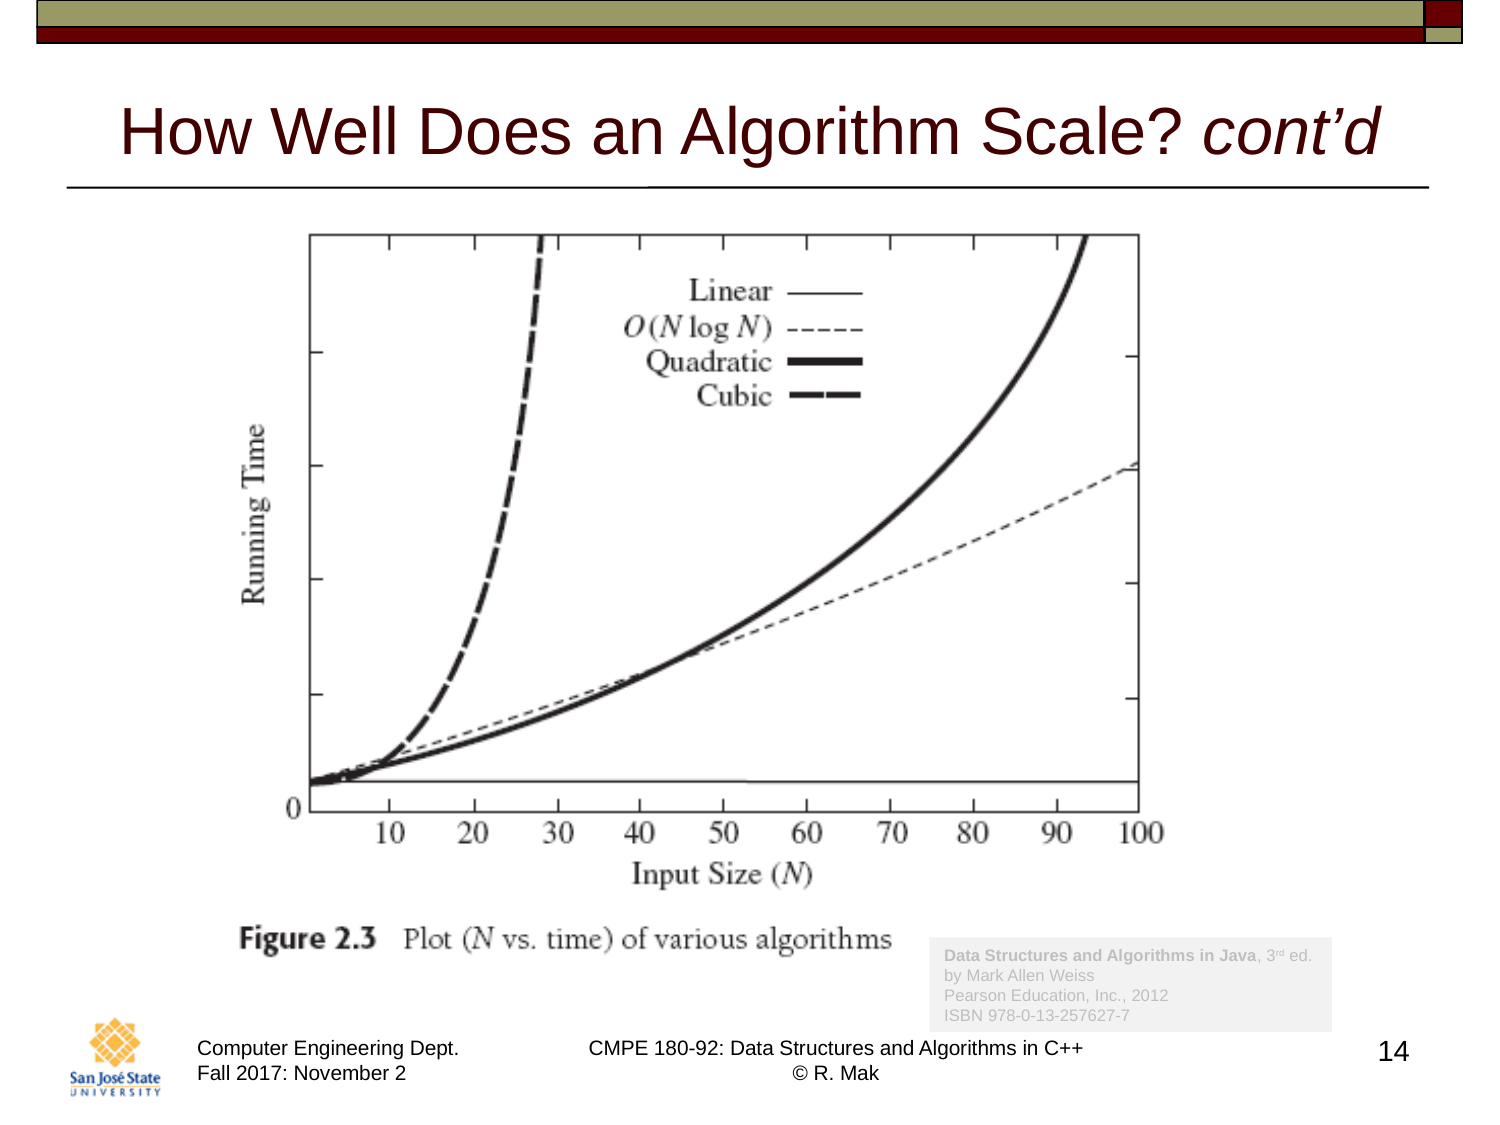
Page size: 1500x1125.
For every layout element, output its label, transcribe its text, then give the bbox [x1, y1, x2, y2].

picture [60, 1012, 166, 1112]
picture [179, 202, 1238, 1006]
slide_number 14 [1112, 1025, 1425, 1100]
title How Well Does an Algorithm Scale? cont’d [75, 67, 1425, 175]
text_box Data Structures and Algorithms in Java, 3rd ed. by Mark Allen Weiss Pearson Education, Inc., 2012 ISBN 978-0-13-257627-7 [929, 937, 1332, 1032]
